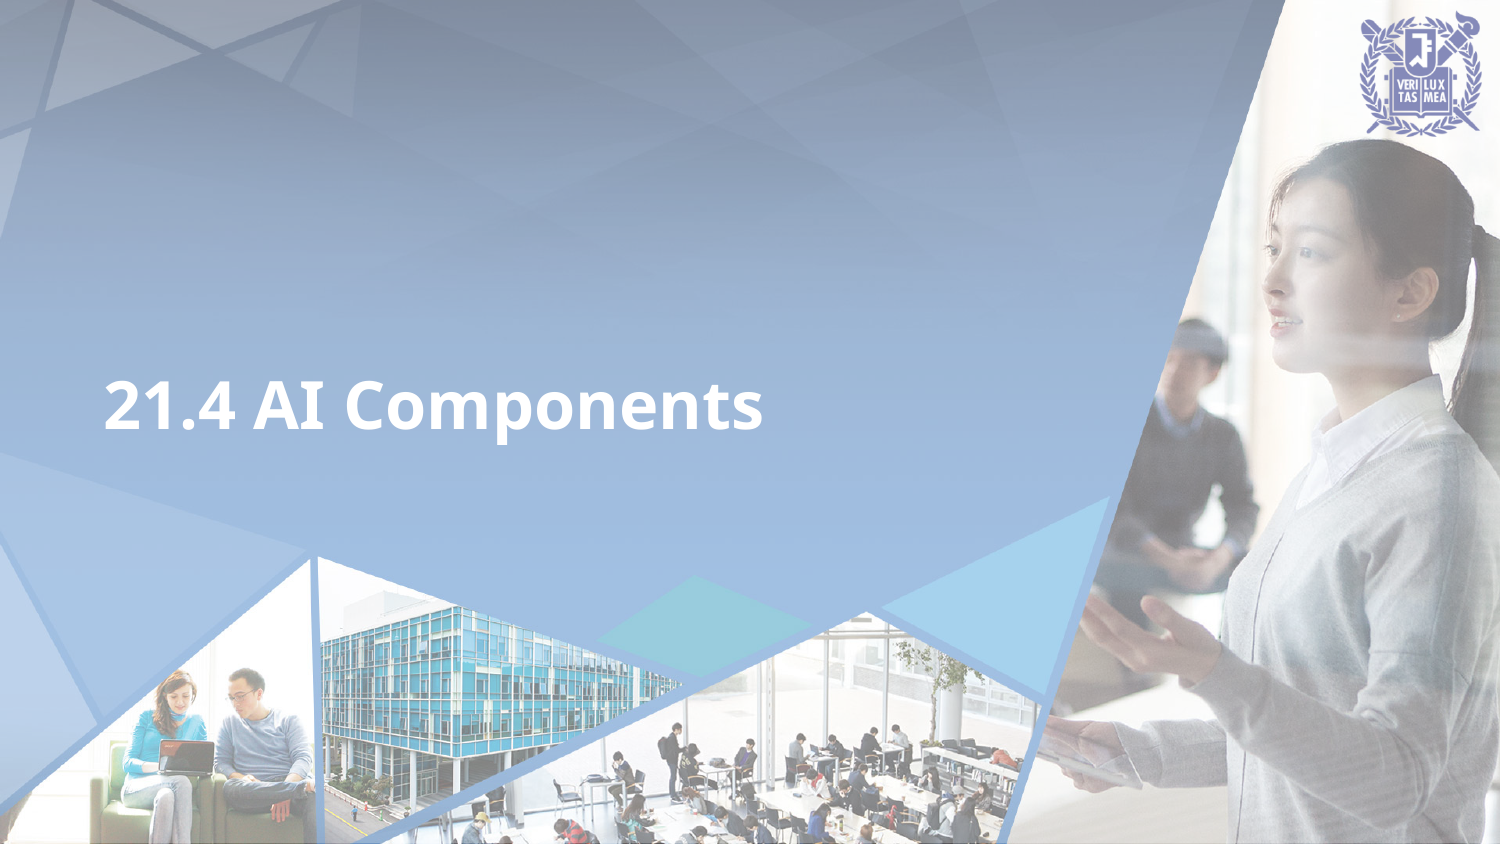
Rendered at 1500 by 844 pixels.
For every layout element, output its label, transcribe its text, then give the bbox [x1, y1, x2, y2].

text_box [0, 0, 1500, 844]
text_box 21.4 AI Components [88, 339, 1294, 446]
picture [1357, 10, 1484, 137]
